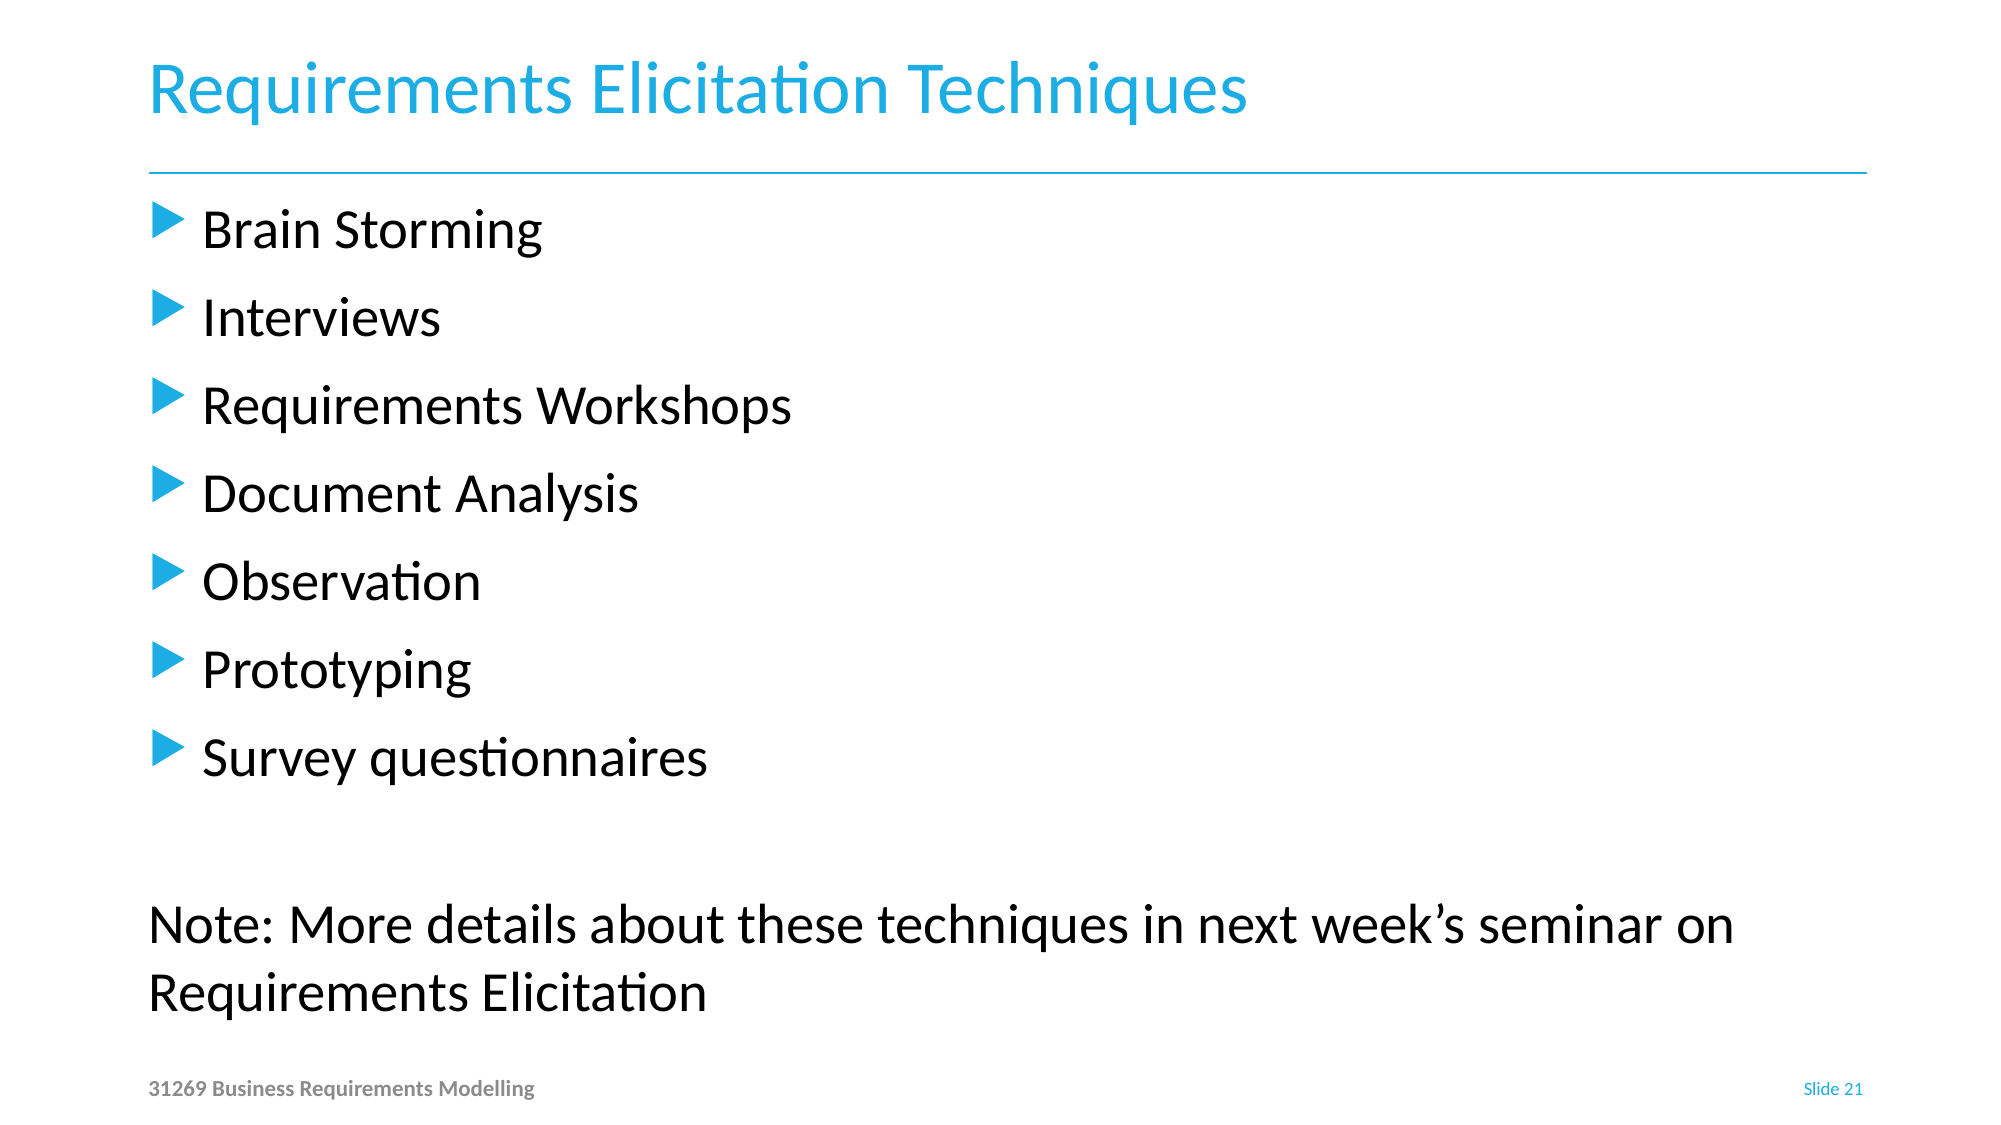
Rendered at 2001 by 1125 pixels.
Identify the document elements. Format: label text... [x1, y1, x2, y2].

title Requirements Elicitation Techniques [133, 30, 1898, 150]
footer 31269 Business Requirements Modelling [133, 1057, 1145, 1118]
list Brain Storming Interviews Requirements Workshops Document Analysis Observation Prototyping Survey questionnaires Note: More details about these techniques in next week’s seminar on Requirements Elicitation [133, 184, 1898, 1036]
slide_number Slide 21 [1740, 1057, 1879, 1118]
